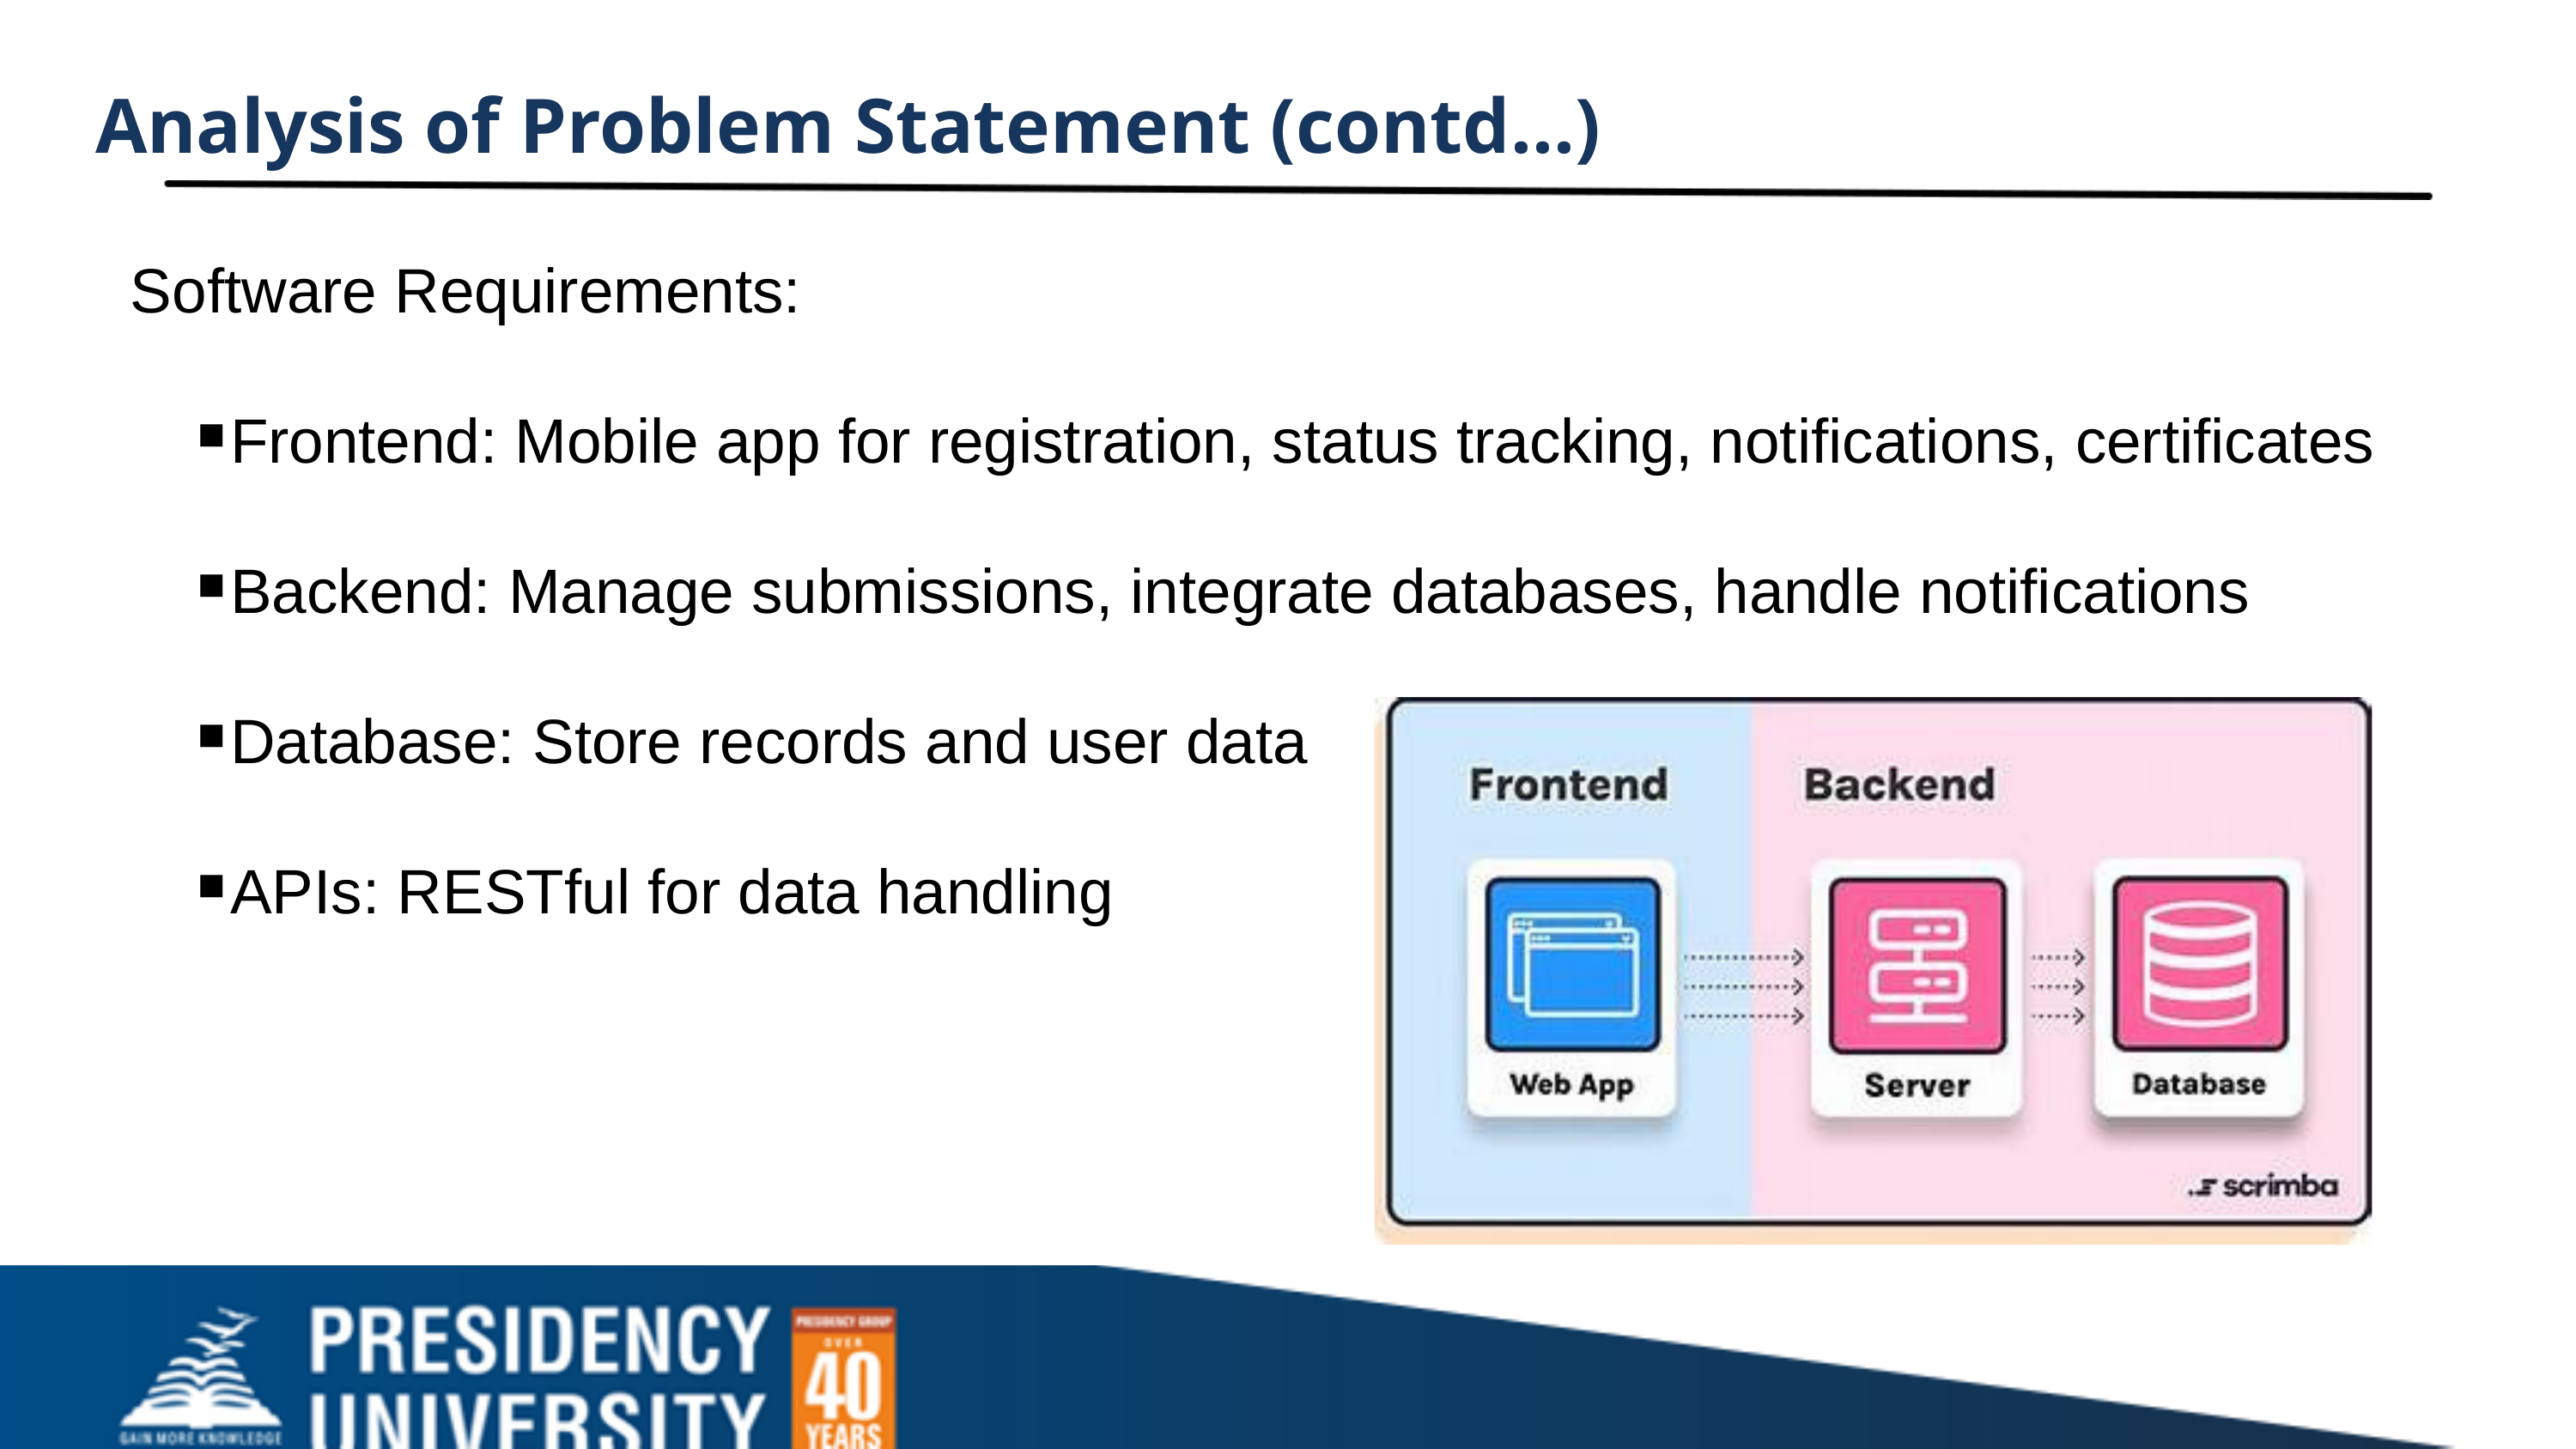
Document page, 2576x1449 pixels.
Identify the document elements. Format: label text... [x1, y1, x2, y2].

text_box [0, 1264, 2576, 1449]
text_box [1374, 696, 2372, 1245]
text_box [2413, 180, 2435, 200]
text_box Analysis of Problem Statement (contd...) [95, 0, 2324, 168]
text_box Software Requirements: Frontend: Mobile app for registration, status tracking, notifications, certificates Backend: Manage submissions, integrate databases, handle notifications Database: Store records and user data APIs: RESTful for data handling [95, 174, 2413, 1264]
